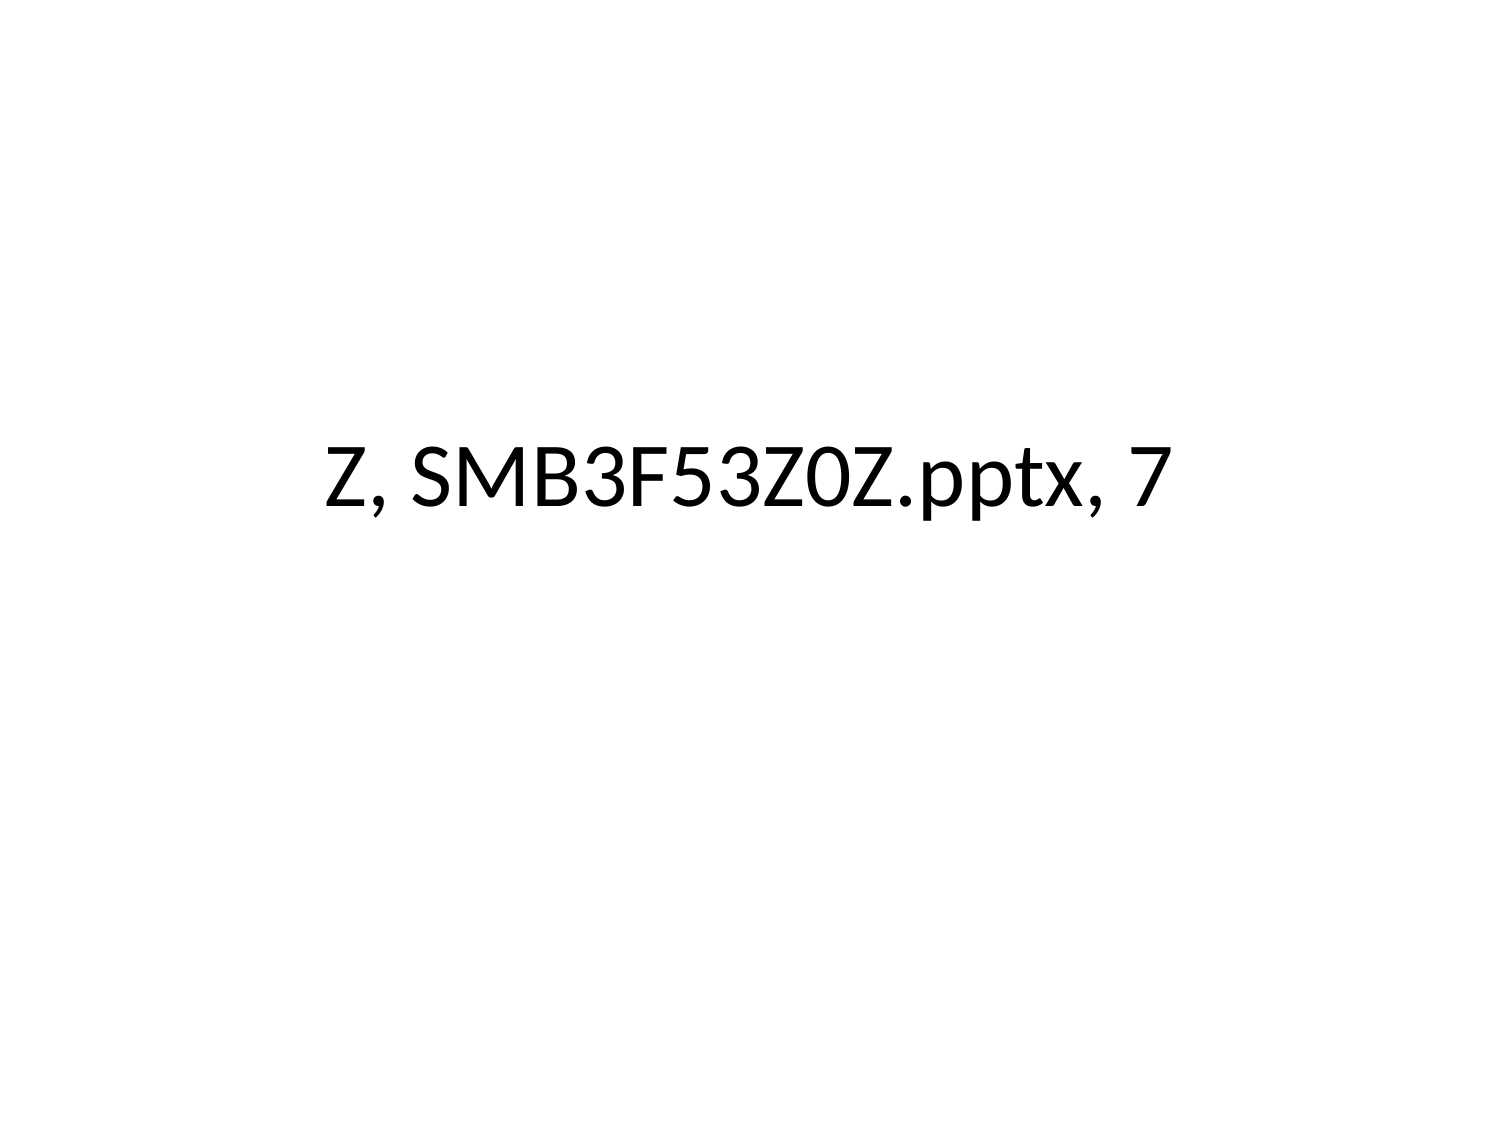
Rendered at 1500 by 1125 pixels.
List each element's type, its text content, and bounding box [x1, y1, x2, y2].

title Z, SMB3F53Z0Z.pptx, 7 [112, 349, 1388, 591]
